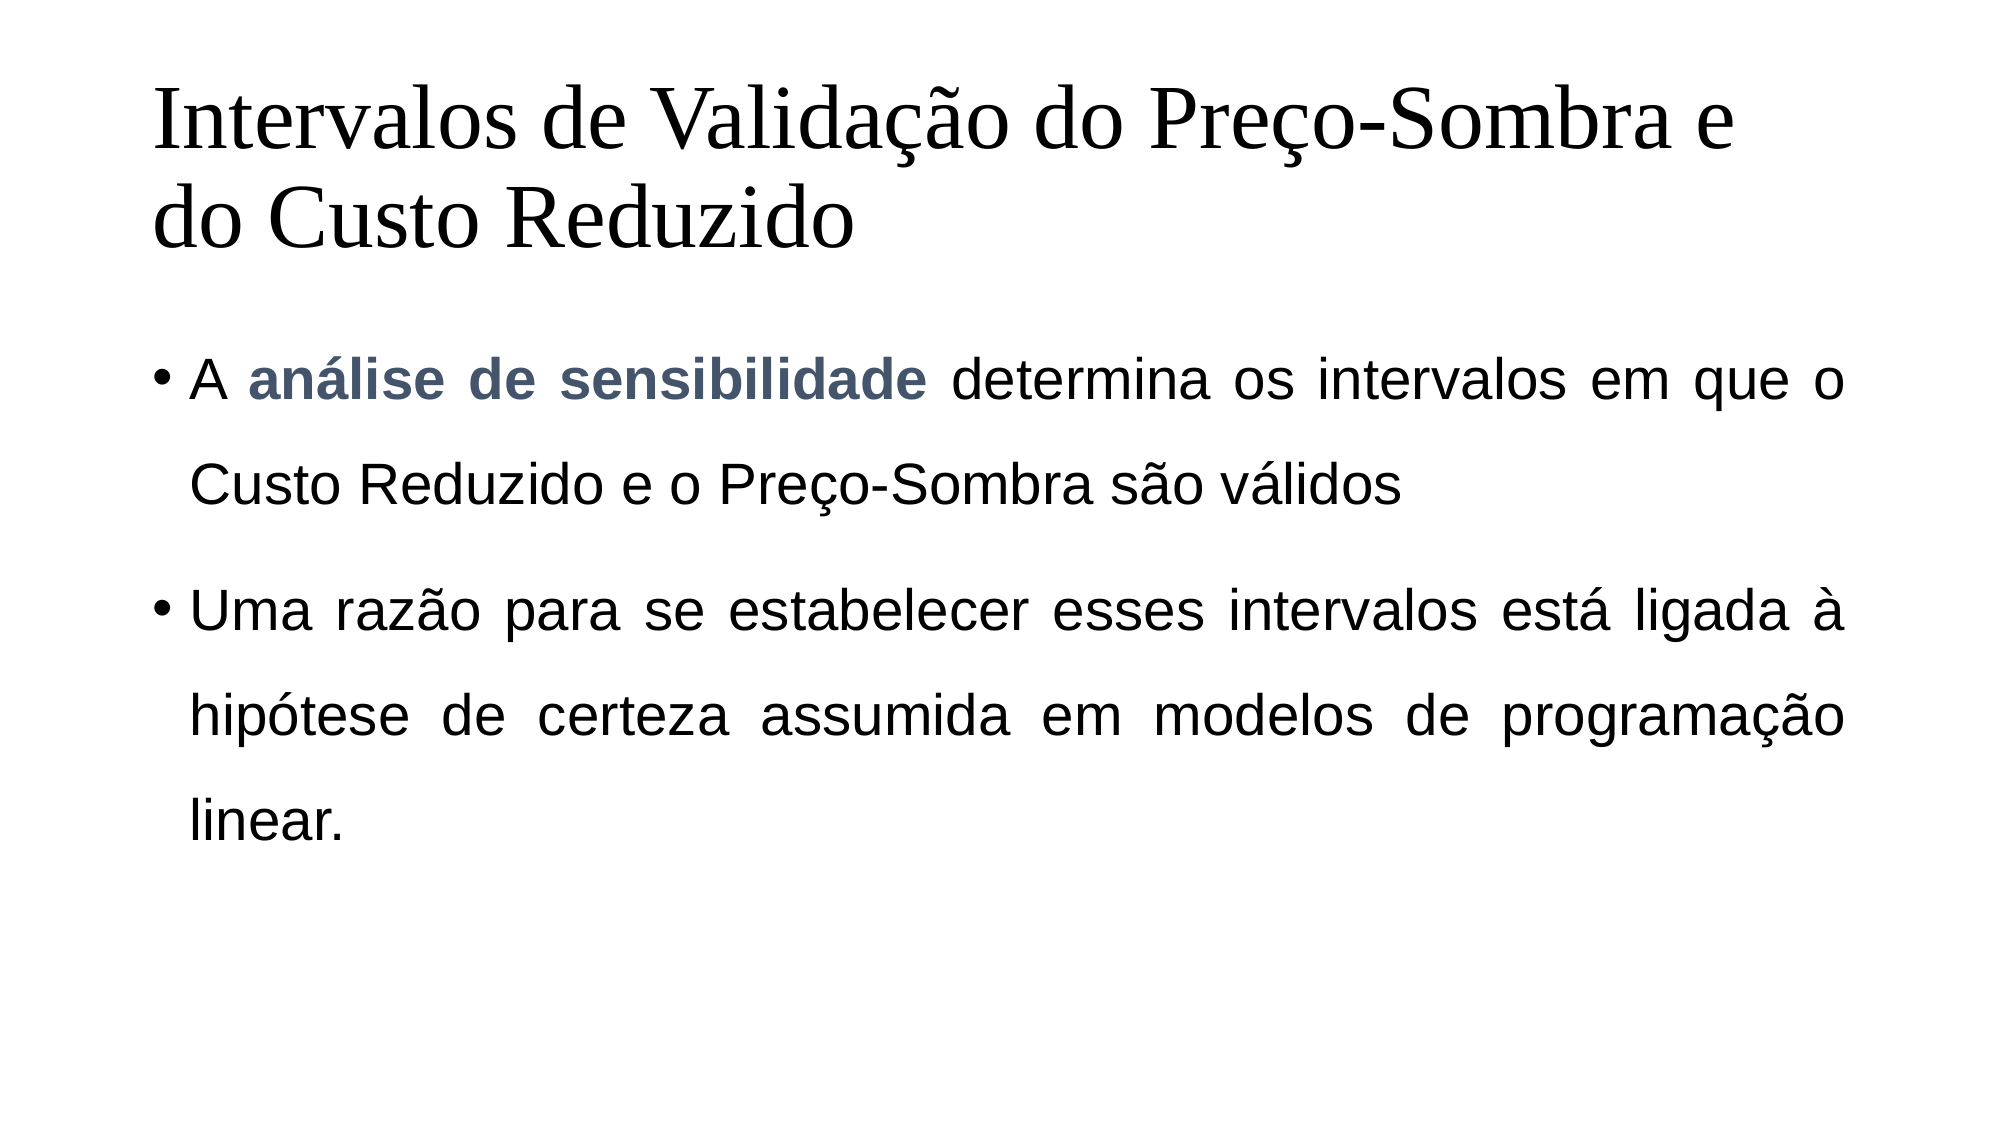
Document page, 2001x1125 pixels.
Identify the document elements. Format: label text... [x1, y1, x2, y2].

list A análise de sensibilidade determina os intervalos em que o Custo Reduzido e o Preço-Sombra são válidos Uma razão para se estabelecer esses intervalos está ligada à hipótese de certeza assumida em modelos de programação linear. [137, 299, 1863, 1014]
title Intervalos de Validação do Preço-Sombra e do Custo Reduzido [137, 59, 1863, 278]
